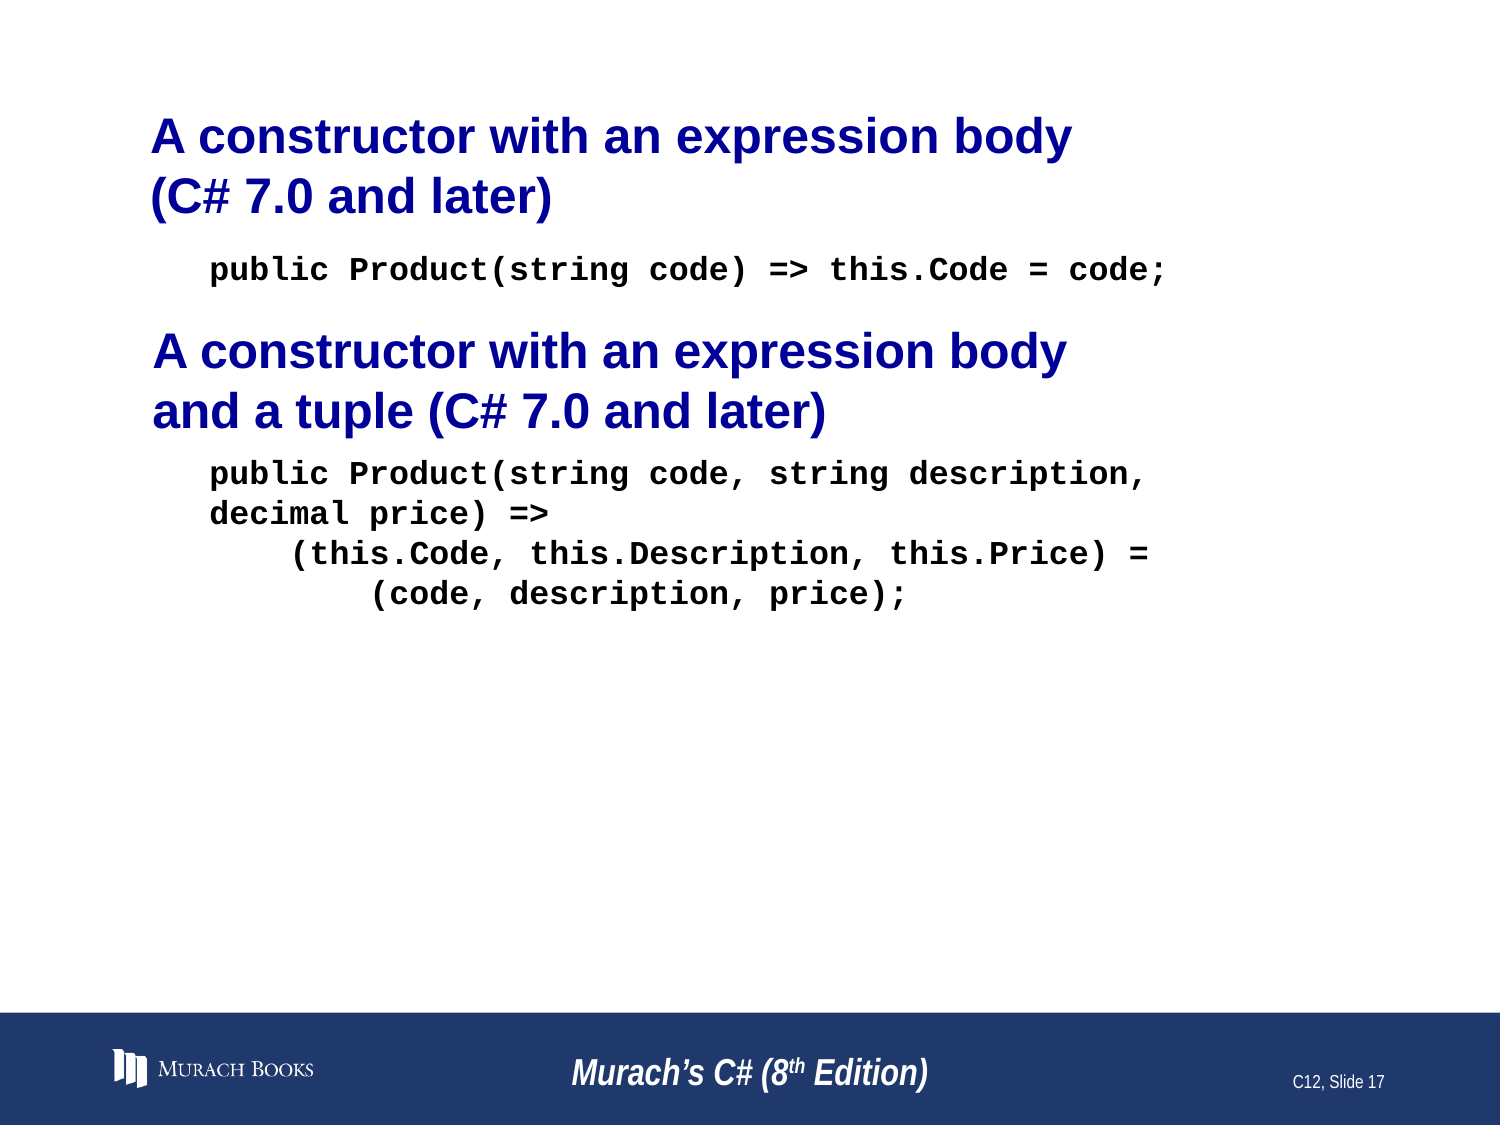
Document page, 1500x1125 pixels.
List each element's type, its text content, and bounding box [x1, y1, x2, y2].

list public Product(string code) => this.Code = code; A constructor with an expression body and a tuple (C# 7.0 and later) public Product(string code, string description, decimal price) => (this.Code, this.Description, this.Price) = (code, description, price); [137, 239, 1350, 978]
footer [12, 1025, 450, 1100]
slide_number Murach’s C# (8th Edition) [450, 1025, 1050, 1100]
title A constructor with an expression body (C# 7.0 and later) [150, 102, 1350, 224]
slide_number C12, Slide 17 [1087, 1025, 1400, 1100]
